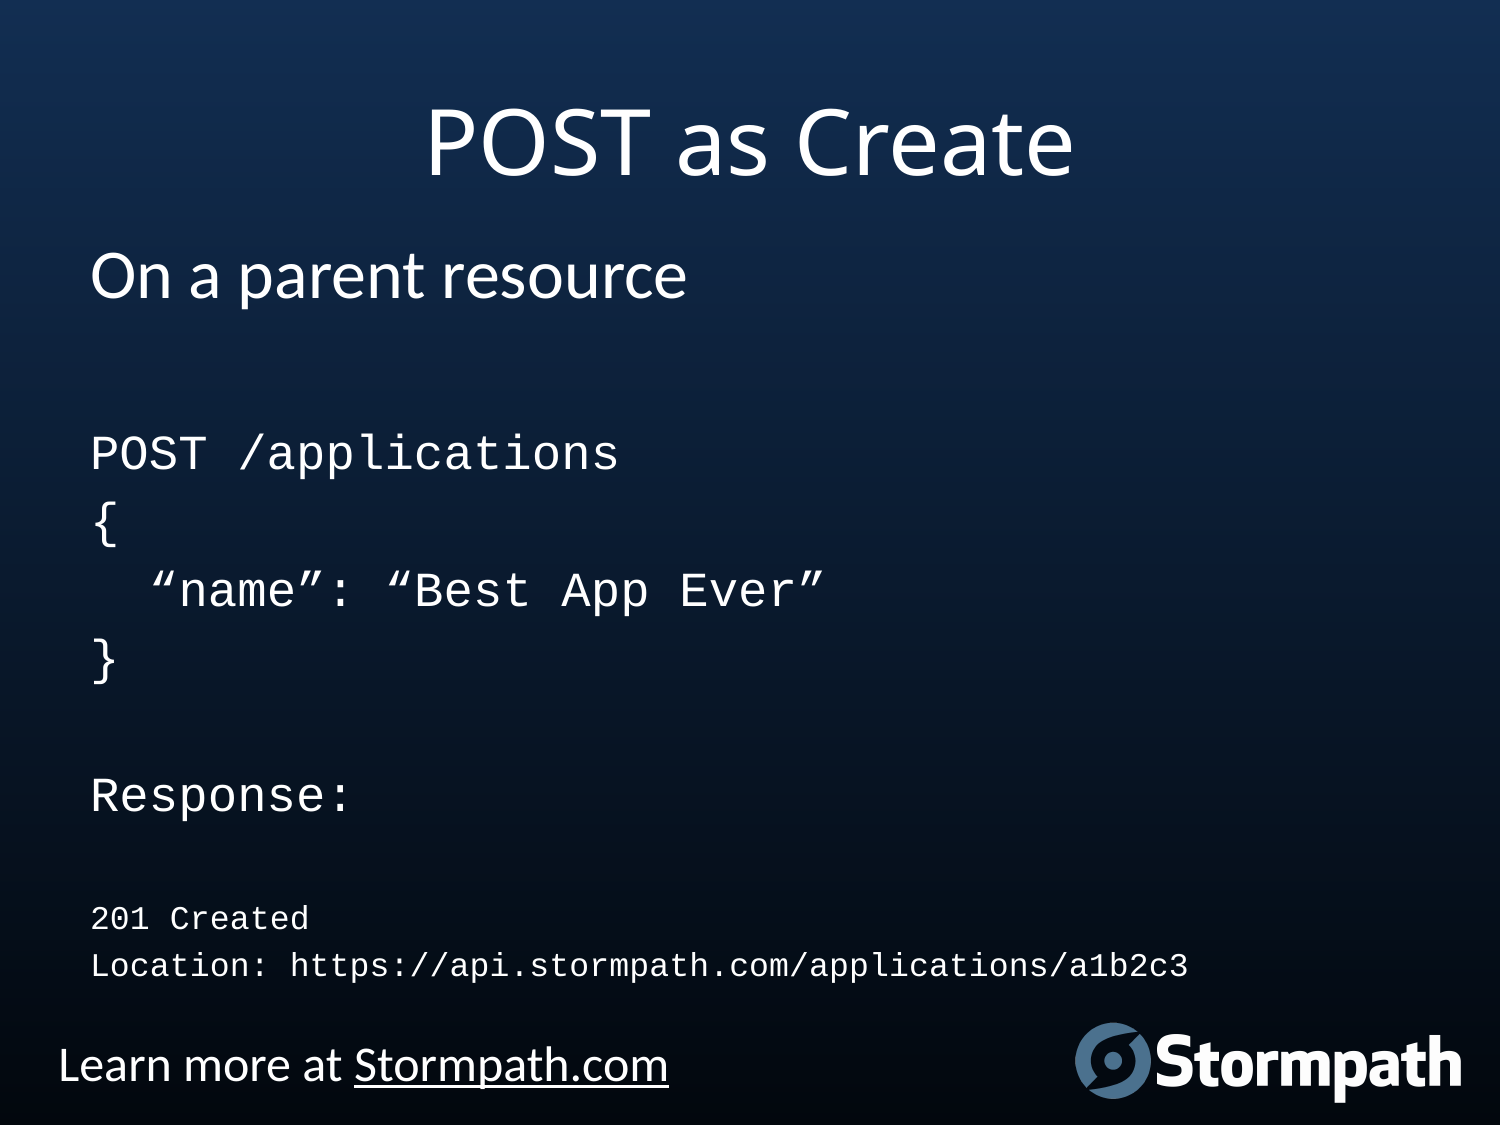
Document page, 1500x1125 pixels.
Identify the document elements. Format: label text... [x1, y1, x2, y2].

list On a parent resource POST /applications { “name”: “Best App Ever” } Response: 201 Created Location: https://api.stormpath.com/applications/a1b2c3 [75, 221, 1425, 997]
picture [1074, 1022, 1500, 1105]
title POST as Create [75, 45, 1425, 221]
text_box Learn more at Stormpath.com [43, 1024, 685, 1100]
